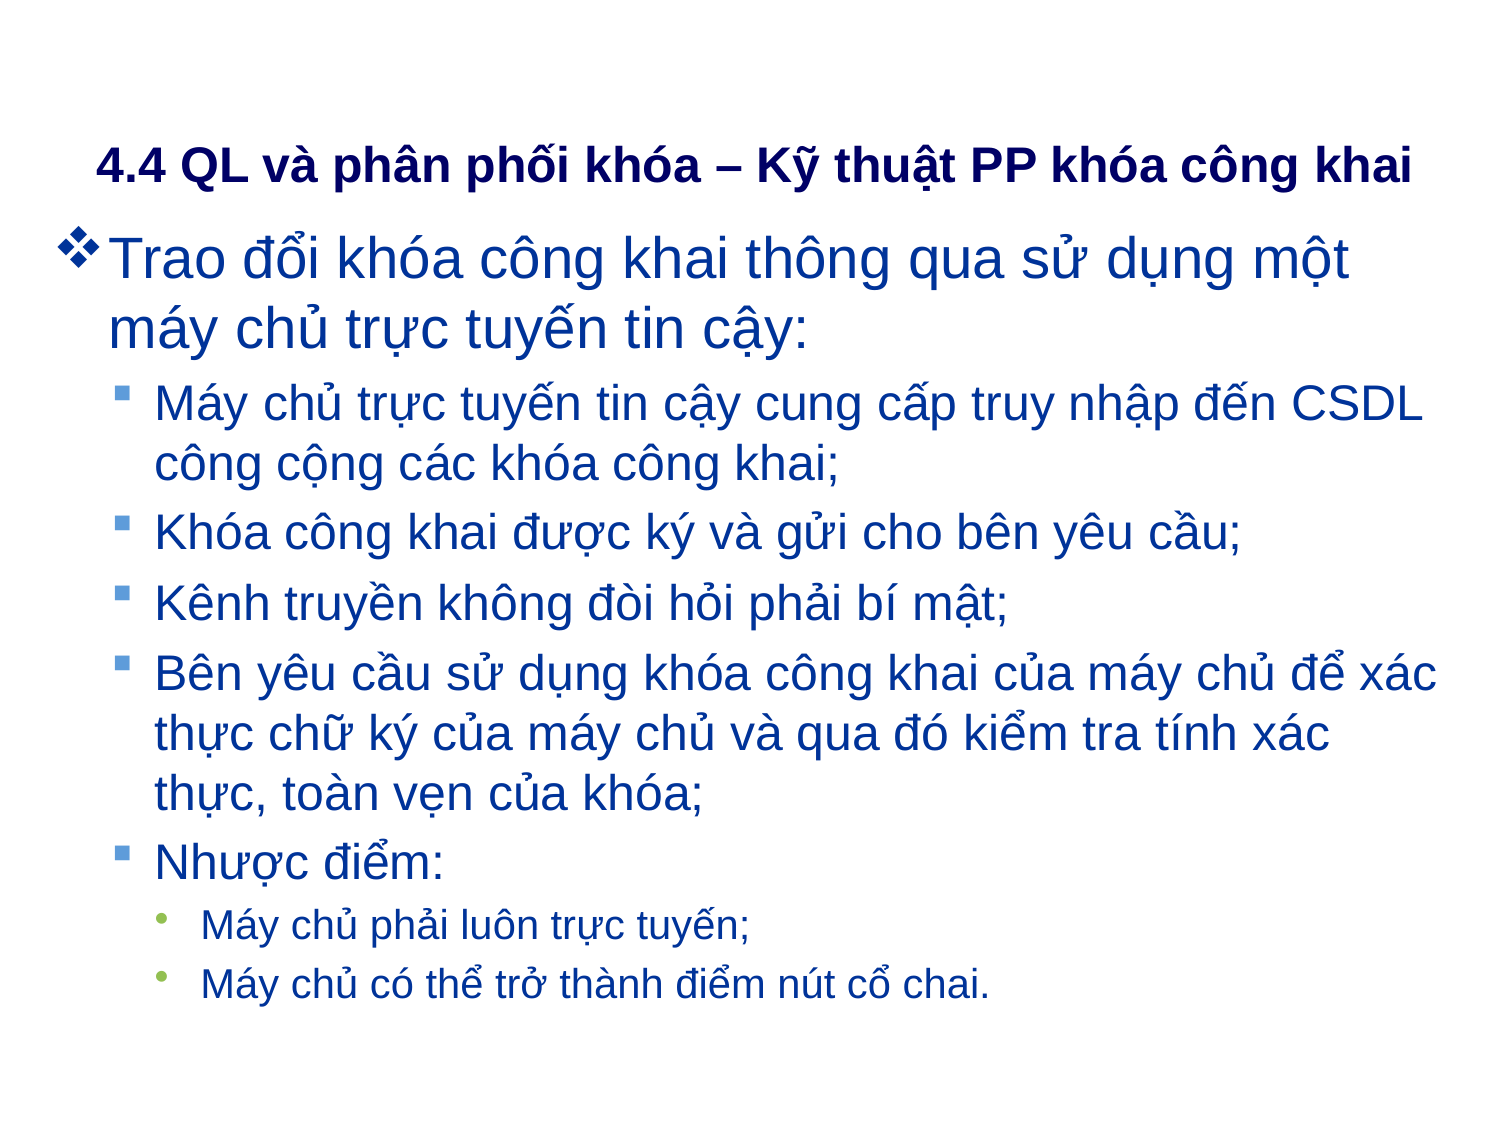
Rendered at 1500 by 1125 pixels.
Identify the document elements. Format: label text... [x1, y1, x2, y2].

list Trao đổi khóa công khai thông qua sử dụng một máy chủ trực tuyến tin cậy: Máy chủ trực tuyến tin cậy cung cấp truy nhập đến CSDL công cộng các khóa công khai; Khóa công khai được ký và gửi cho bên yêu cầu; Kênh truyền không đòi hỏi phải bí mật; Bên yêu cầu sử dụng khóa công khai của máy chủ để xác thực chữ ký của máy chủ và qua đó kiểm tra tính xác thực, toàn vẹn của khóa; Nhược điểm: Máy chủ phải luôn trực tuyến; Máy chủ có thể trở thành điểm nút cổ chai. [37, 212, 1474, 1019]
title 4.4 QL và phân phối khóa – Kỹ thuật PP khóa công khai [37, 125, 1474, 211]
